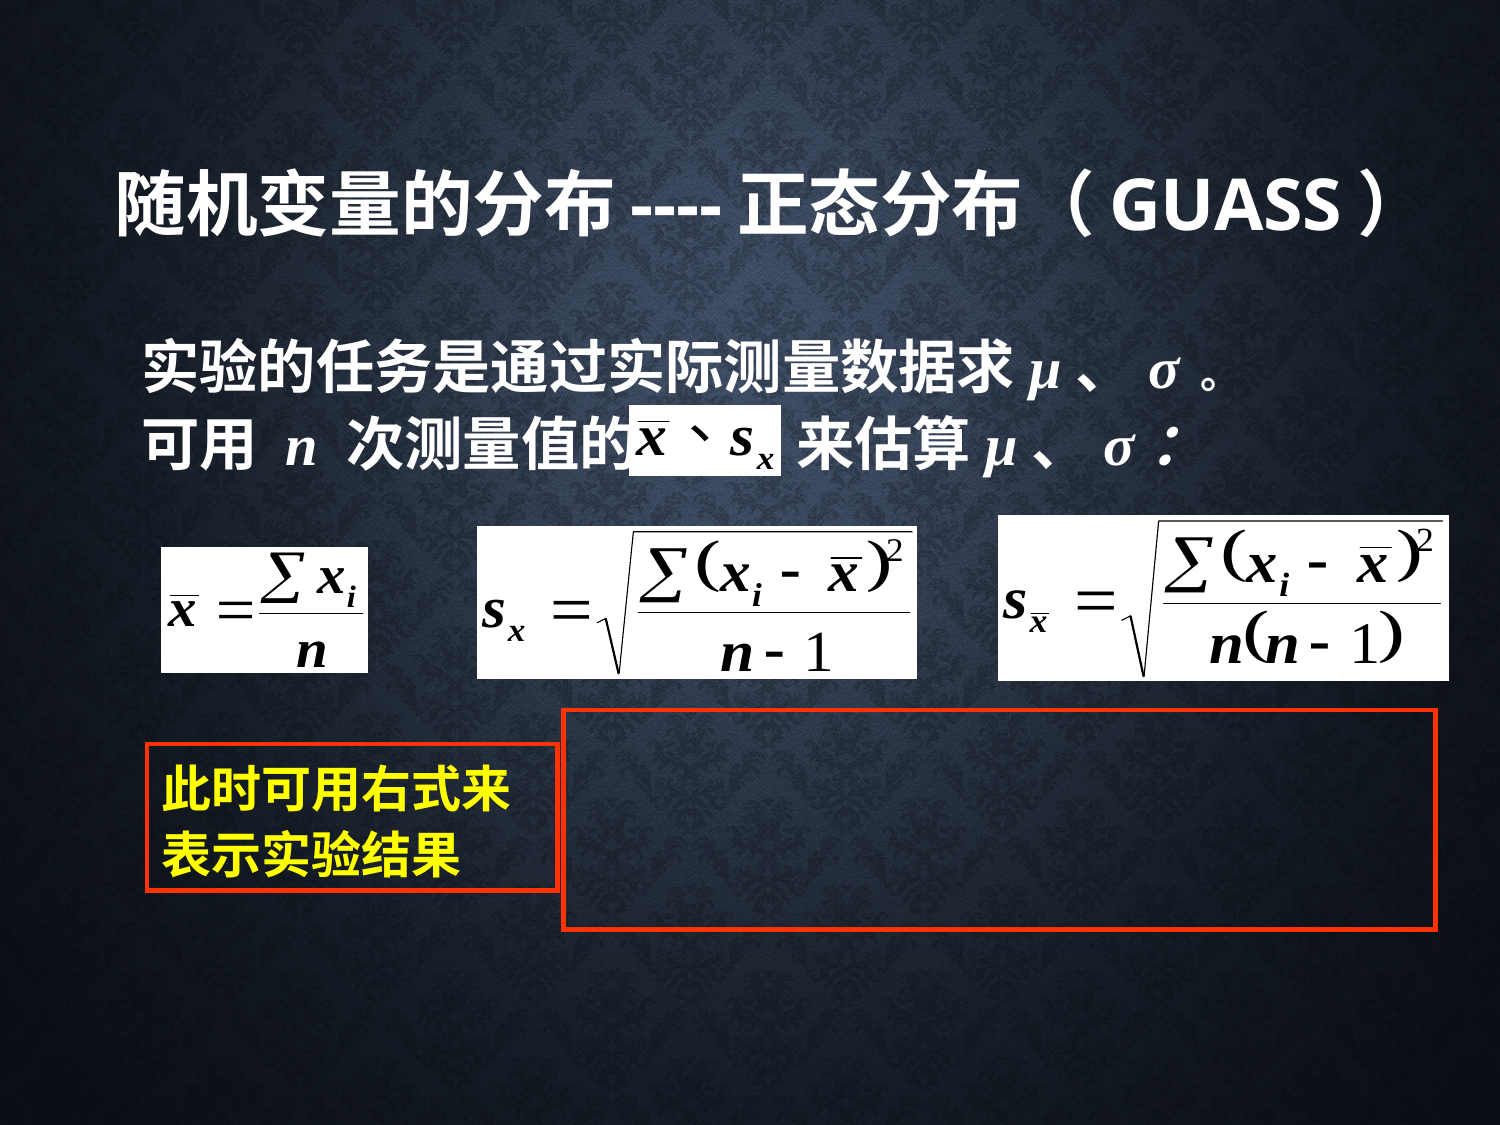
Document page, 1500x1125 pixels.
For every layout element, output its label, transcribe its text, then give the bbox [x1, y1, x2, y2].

text_box 此时可用右式来表示实验结果 [147, 743, 558, 891]
title 随机变量的分布----正态分布（GUASS） [95, 156, 1449, 258]
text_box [160, 546, 369, 674]
text_box 实验的任务是通过实际测量数据求μ、σ 。 可用 n 次测量值的 来估算μ、σ： [126, 316, 1415, 905]
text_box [628, 404, 782, 477]
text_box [997, 514, 1450, 682]
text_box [476, 525, 918, 680]
